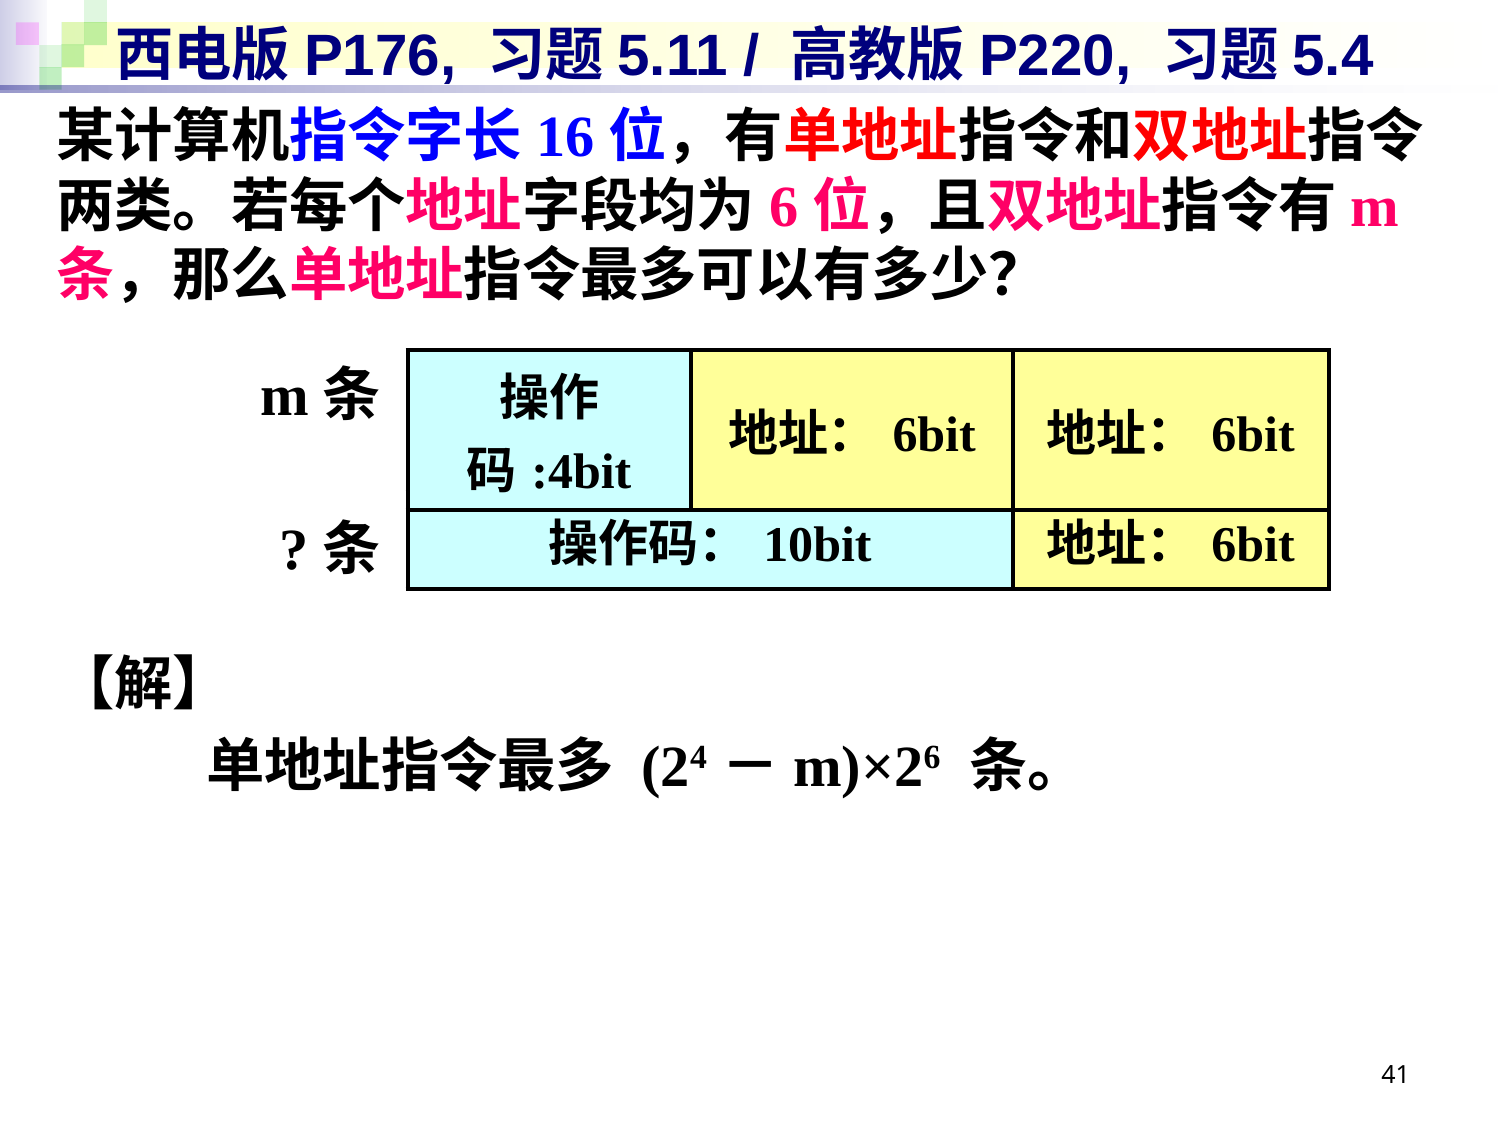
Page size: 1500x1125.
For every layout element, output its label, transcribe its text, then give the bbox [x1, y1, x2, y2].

title 西电版P176, 习题5.11 / 高教版P220, 习题5.4 [100, 7, 1471, 90]
slide_number 41 [1074, 1035, 1426, 1101]
text_box ?条 [194, 503, 396, 589]
table_header 操作码：10bit [410, 512, 1011, 587]
table_header 地址：6bit [693, 352, 1011, 508]
table_header 地址：6bit [1015, 512, 1327, 587]
list 某计算机指令字长16位，有单地址指令和双地址指令两类。若每个地址字段均为6位，且双地址指令有m条，那么单地址指令最多可以有多少？ 【解】 单地址指令最多 (24－m)×26 条。 [41, 90, 1483, 1035]
table_header 地址：6bit [1015, 352, 1327, 508]
text_box m条 [194, 350, 396, 435]
table_header 操作码:4bit [410, 352, 689, 508]
